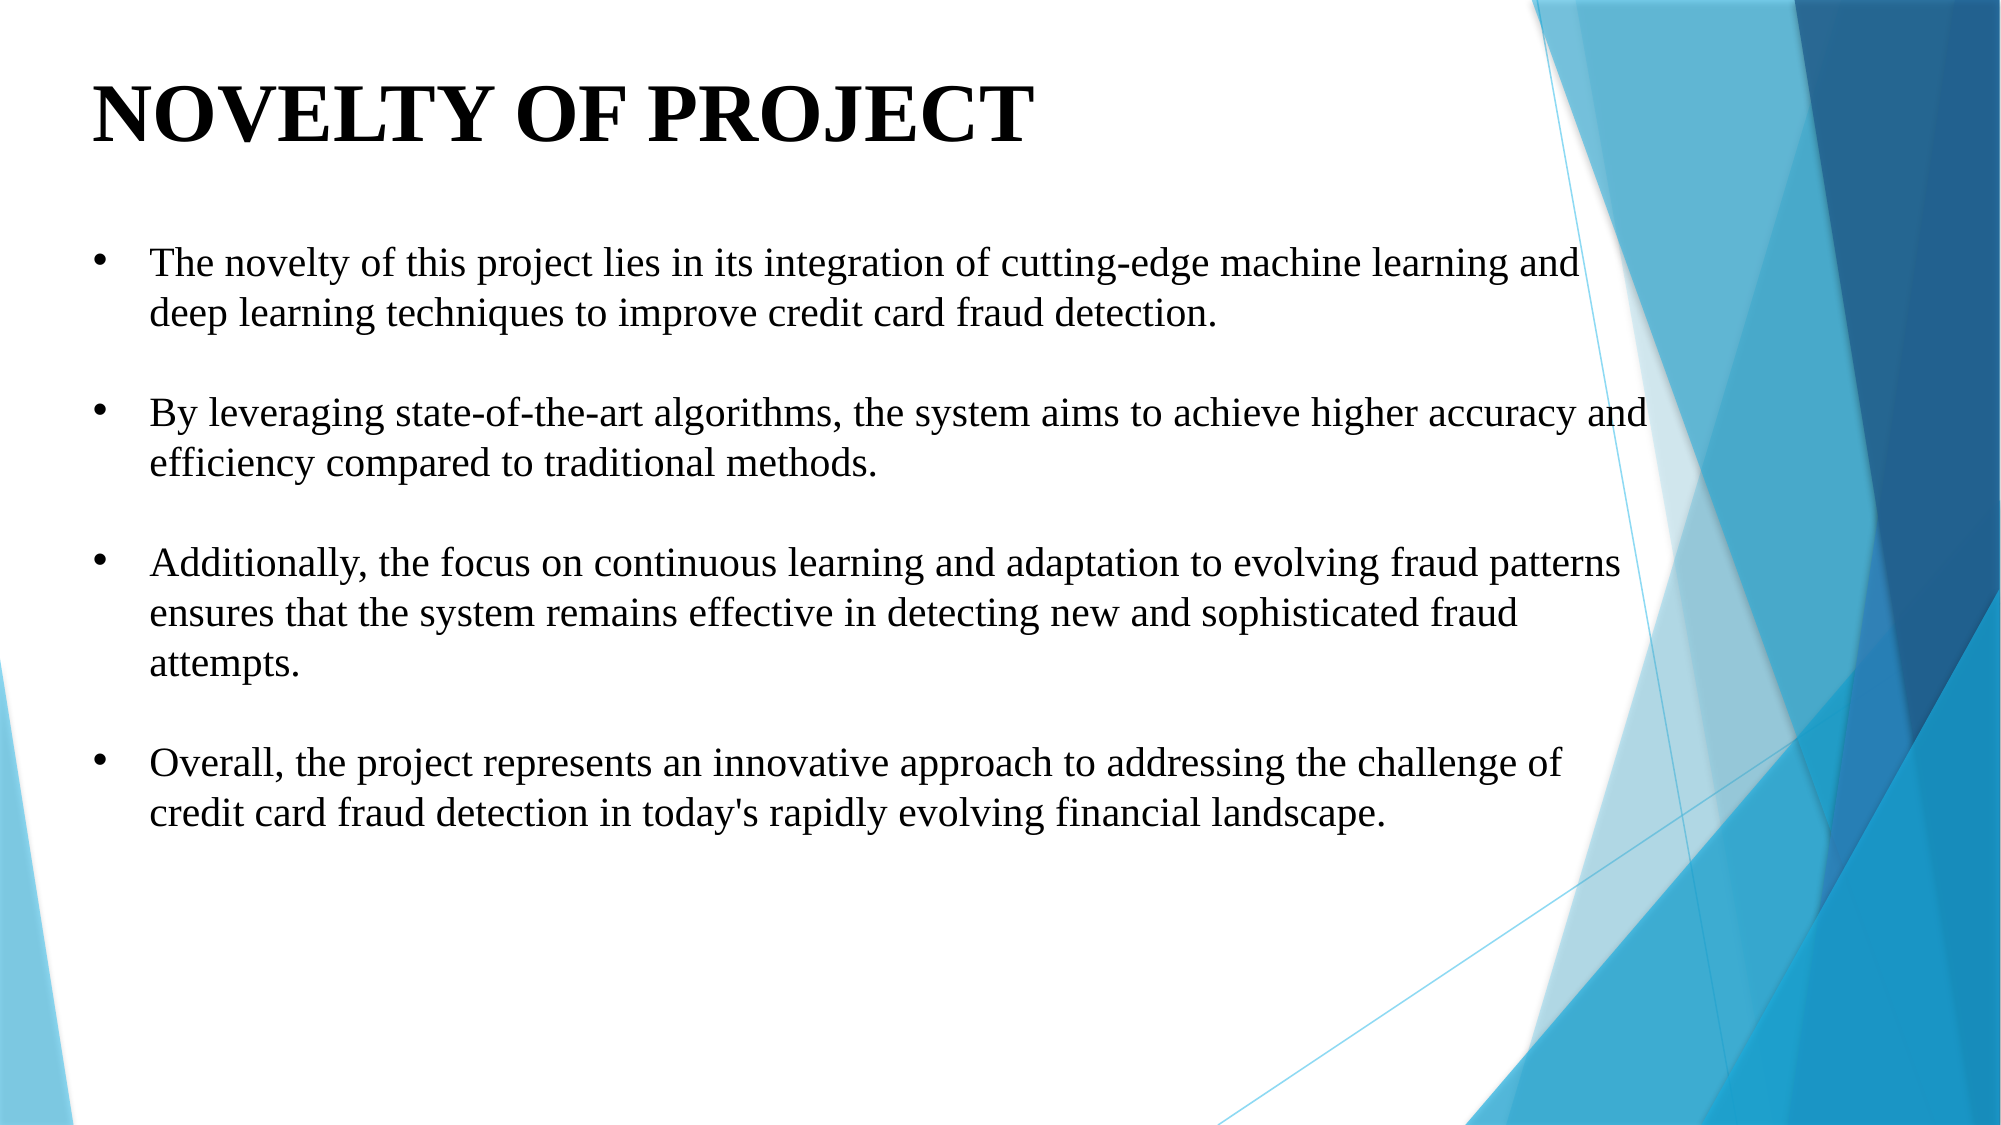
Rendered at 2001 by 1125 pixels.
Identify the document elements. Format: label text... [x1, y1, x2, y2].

text_box The novelty of this project lies in its integration of cutting-edge machine learning and deep learning techniques to improve credit card fraud detection. By leveraging state-of-the-art algorithms, the system aims to achieve higher accuracy and efficiency compared to traditional methods. Additionally, the focus on continuous learning and adaptation to evolving fraud patterns ensures that the system remains effective in detecting new and sophisticated fraud attempts. Overall, the project represents an innovative approach to addressing the challenge of credit card fraud detection in today's rapidly evolving financial landscape. [78, 227, 1680, 843]
text_box NOVELTY OF PROJECT [78, 50, 1165, 166]
